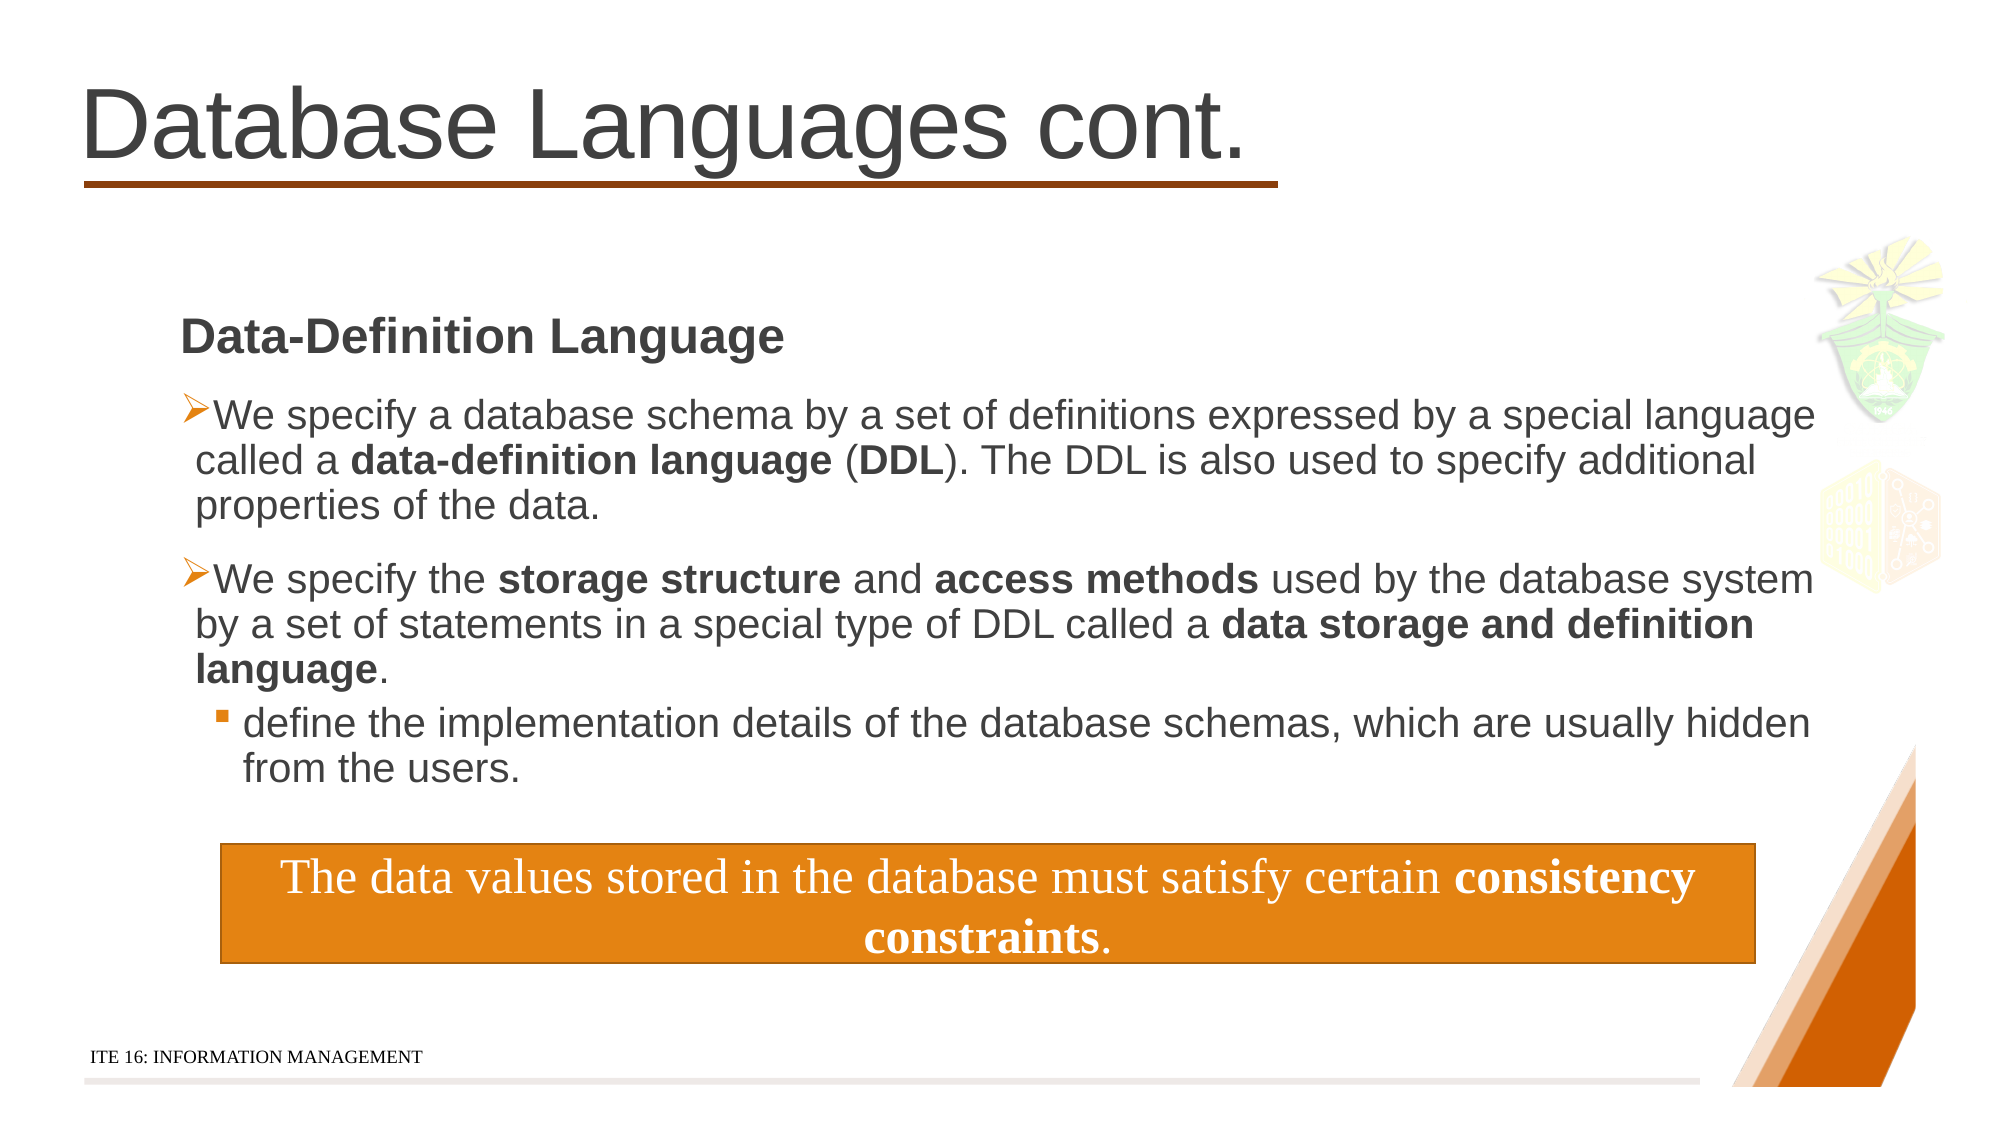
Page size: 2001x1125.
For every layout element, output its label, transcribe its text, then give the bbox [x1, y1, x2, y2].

text_box The data values stored in the database must satisfy certain consistency constraints. [220, 843, 1756, 964]
list Data-Definition Language We specify a database schema by a set of definitions expressed by a special language called a data-definition language (DDL). The DDL is also used to specify additional properties of the data. We specify the storage structure and access methods used by the database system by a set of statements in a special type of DDL called a data storage and definition language. define the implementation details of the database schemas, which are usually hidden from the users. [180, 302, 1830, 963]
title Database Languages cont. [64, 47, 1912, 187]
picture [1584, 725, 1916, 1087]
